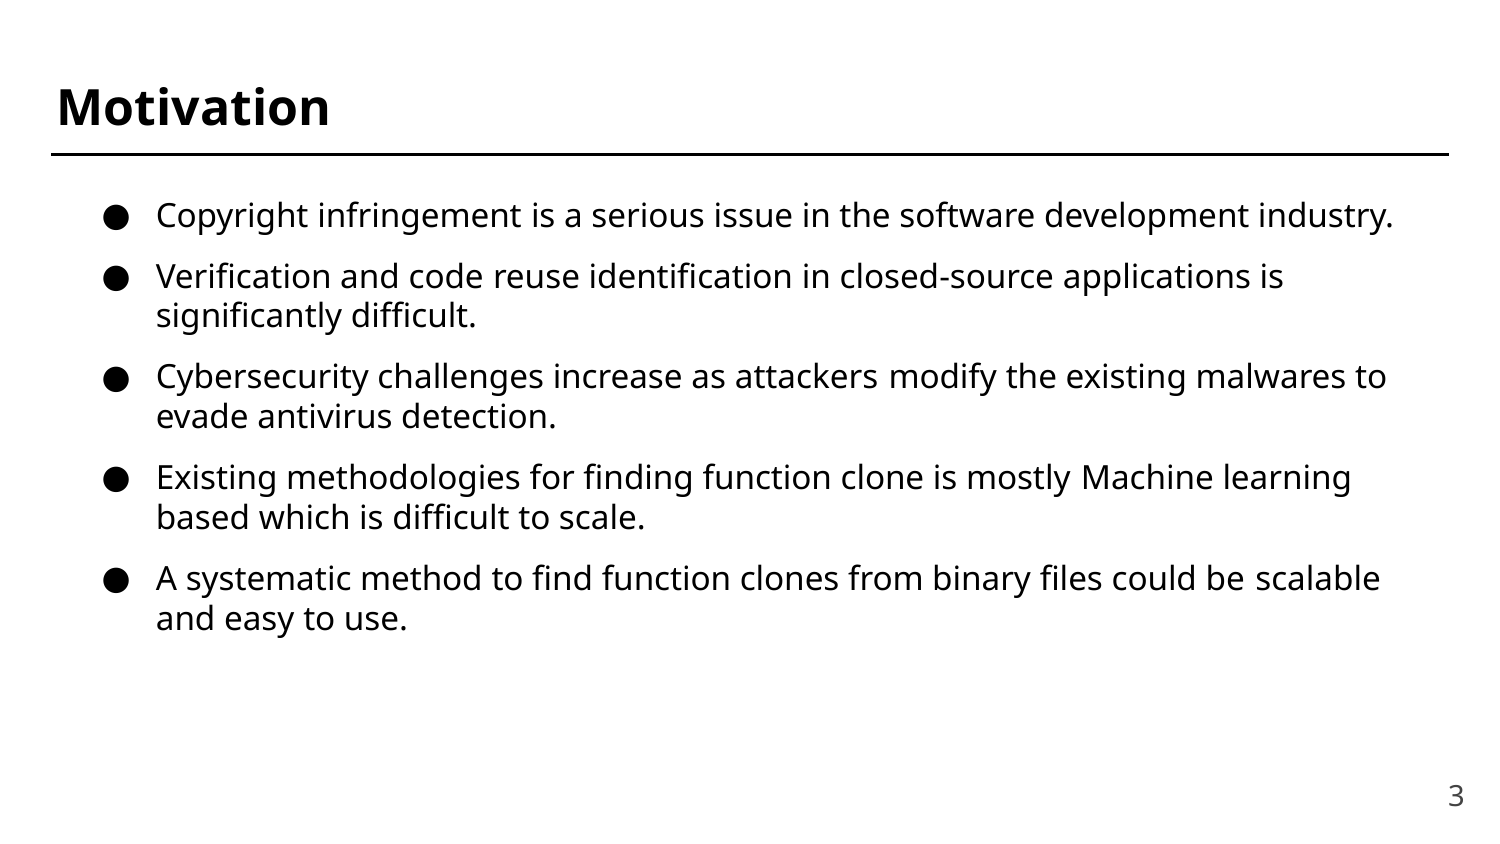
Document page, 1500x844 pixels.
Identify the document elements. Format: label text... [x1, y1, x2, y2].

text_box Copyright infringement is a serious issue in the software development industry. Verification and code reuse identification in closed-source applications is significantly difficult. Cybersecurity challenges increase as attackers modify the existing malwares to evade antivirus detection. Existing methodologies for finding function clone is mostly Machine learning based which is difficult to scale. A systematic method to find function clones from binary files could be scalable and easy to use. [65, 178, 1416, 765]
title Motivation [41, 60, 1440, 155]
slide_number ‹#› [1389, 764, 1480, 830]
